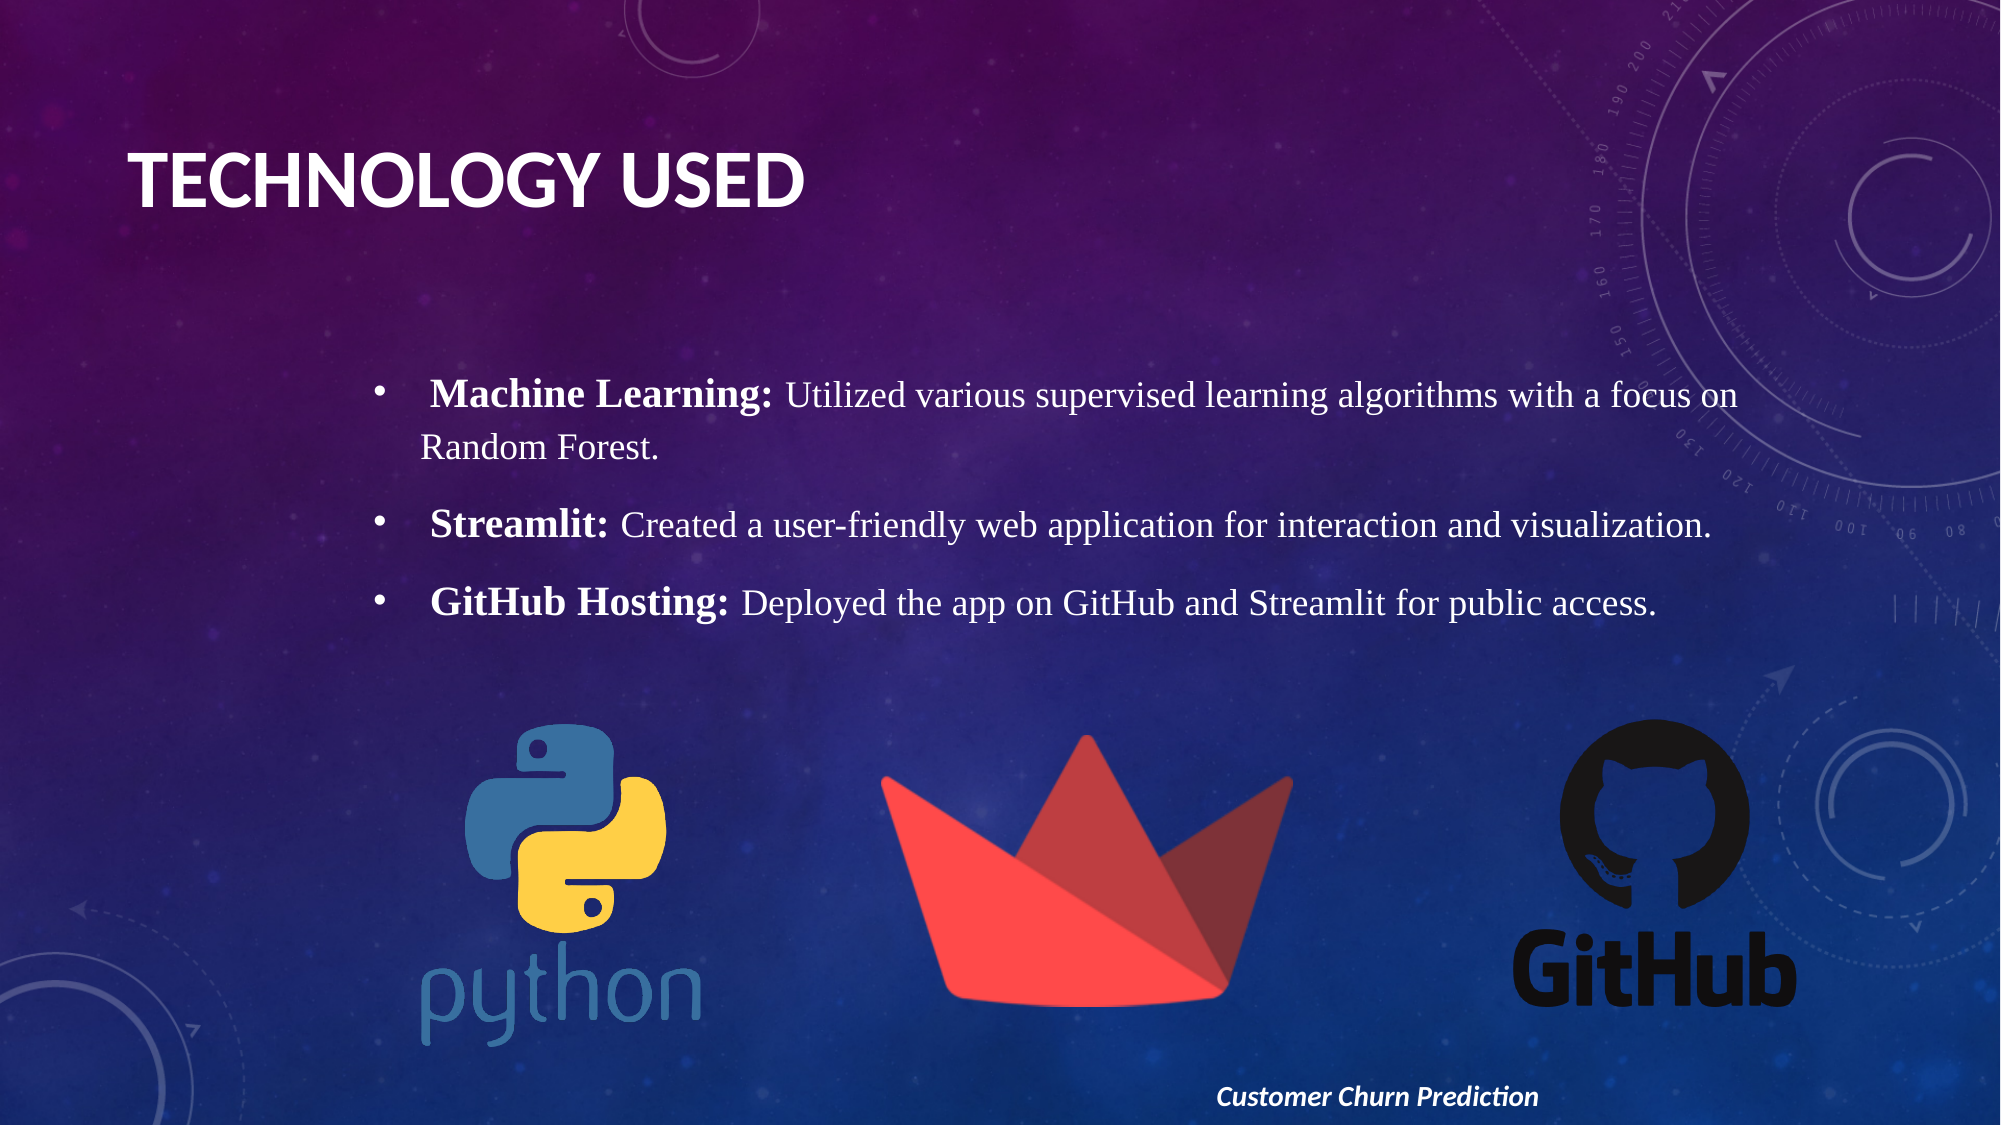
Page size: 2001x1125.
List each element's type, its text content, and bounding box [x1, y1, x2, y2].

title Technology Used [112, 99, 1775, 339]
picture [0, 0, 2001, 1125]
list Machine Learning: Utilized various supervised learning algorithms with a focus on Random Forest. Streamlit: Created a user-friendly web application for interaction and visualization. GitHub Hosting: Deployed the app on GitHub and Streamlit for public access. [358, 151, 1870, 831]
footer Customer Churn Prediction [1201, 1065, 2000, 1125]
